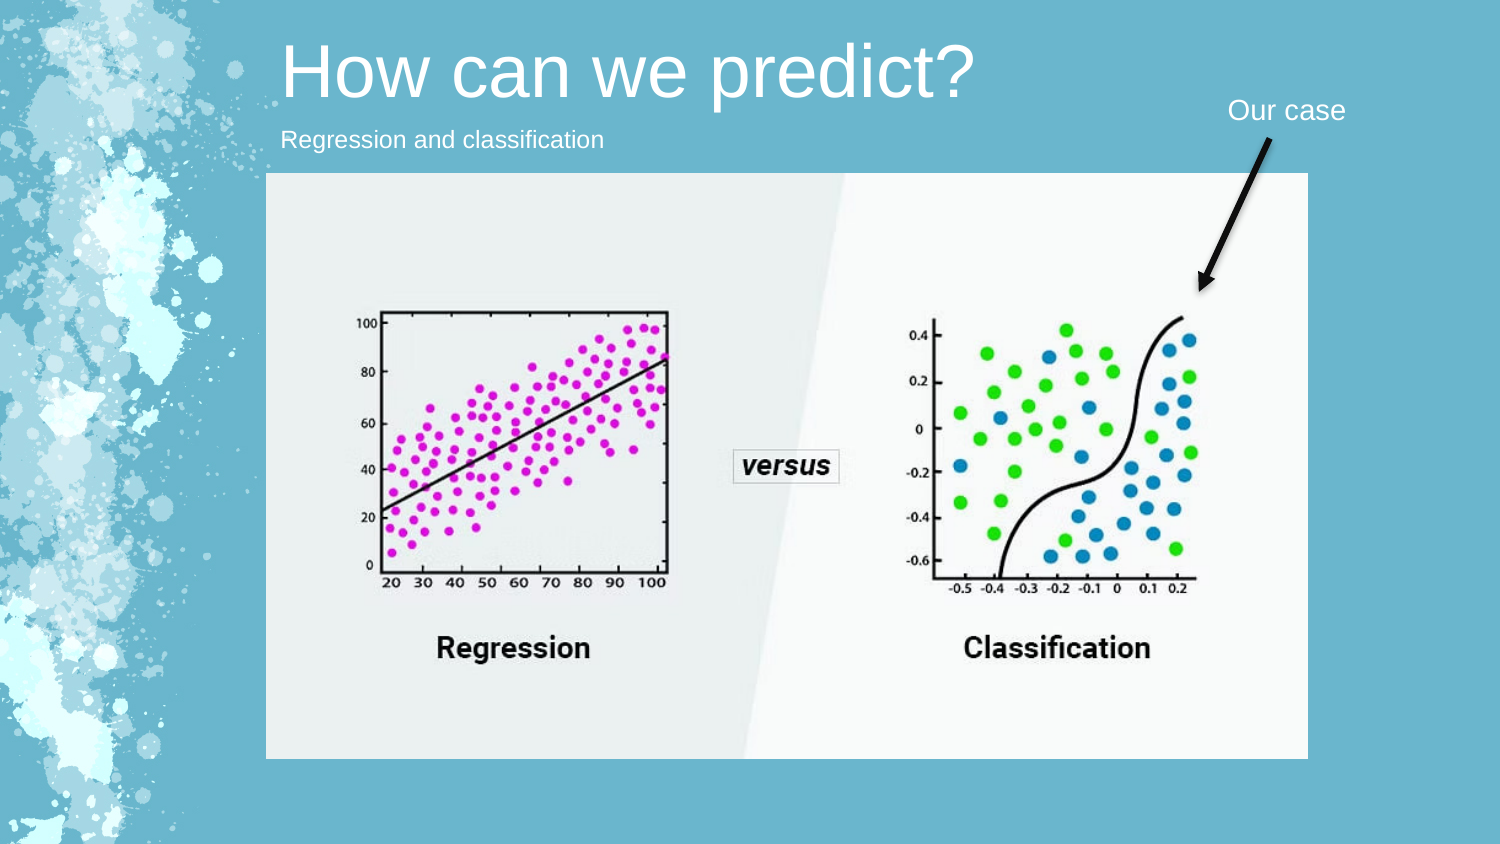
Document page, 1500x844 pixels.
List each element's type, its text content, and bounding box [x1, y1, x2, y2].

list How can we predict? [265, 20, 1500, 114]
list Regression and classification [265, 114, 1500, 162]
text_box Our case [1212, 83, 1365, 134]
picture [0, 0, 1500, 844]
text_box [1198, 138, 1270, 293]
